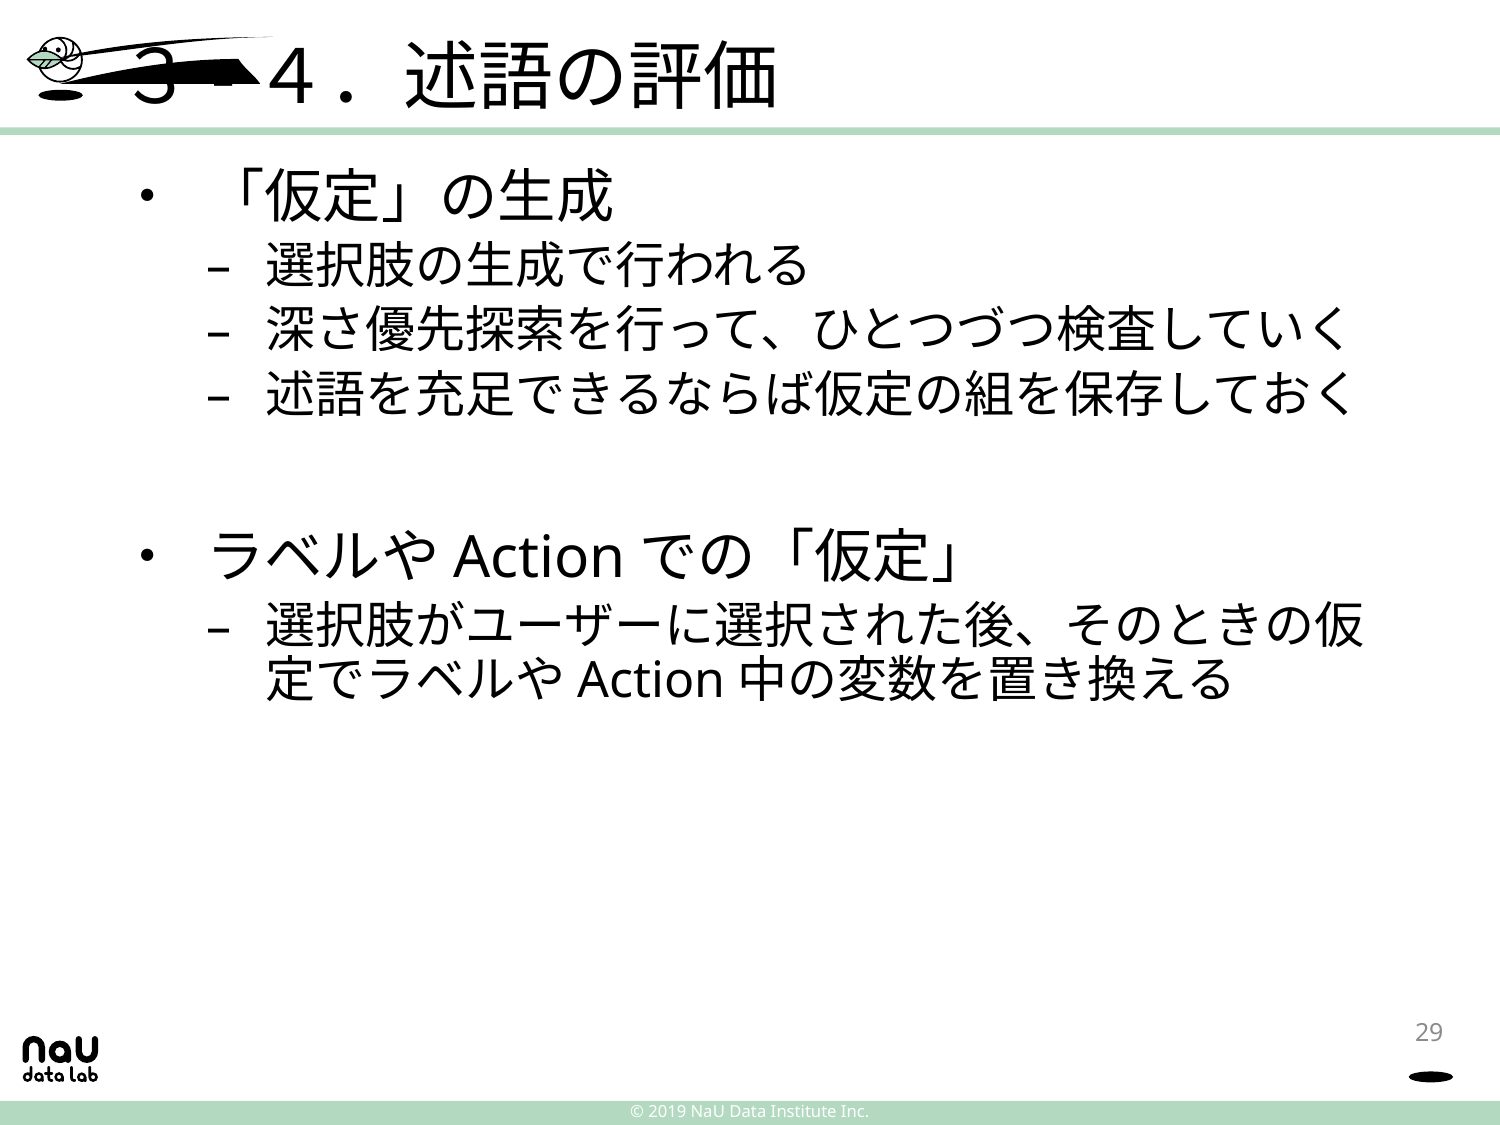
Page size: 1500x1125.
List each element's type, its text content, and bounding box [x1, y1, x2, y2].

slide_number 29 [1384, 1003, 1474, 1064]
title ３-４．述語の評価 [103, 29, 1397, 130]
list 「仮定」の生成 選択肢の生成で行われる 深さ優先探索を行って、ひとつづつ検査していく 述語を充足できるならば仮定の組を保存しておく ラベルやActionでの「仮定」 選択肢がユーザーに選択された後、そのときの仮定でラベルやAction中の変数を置き換える [103, 159, 1397, 978]
